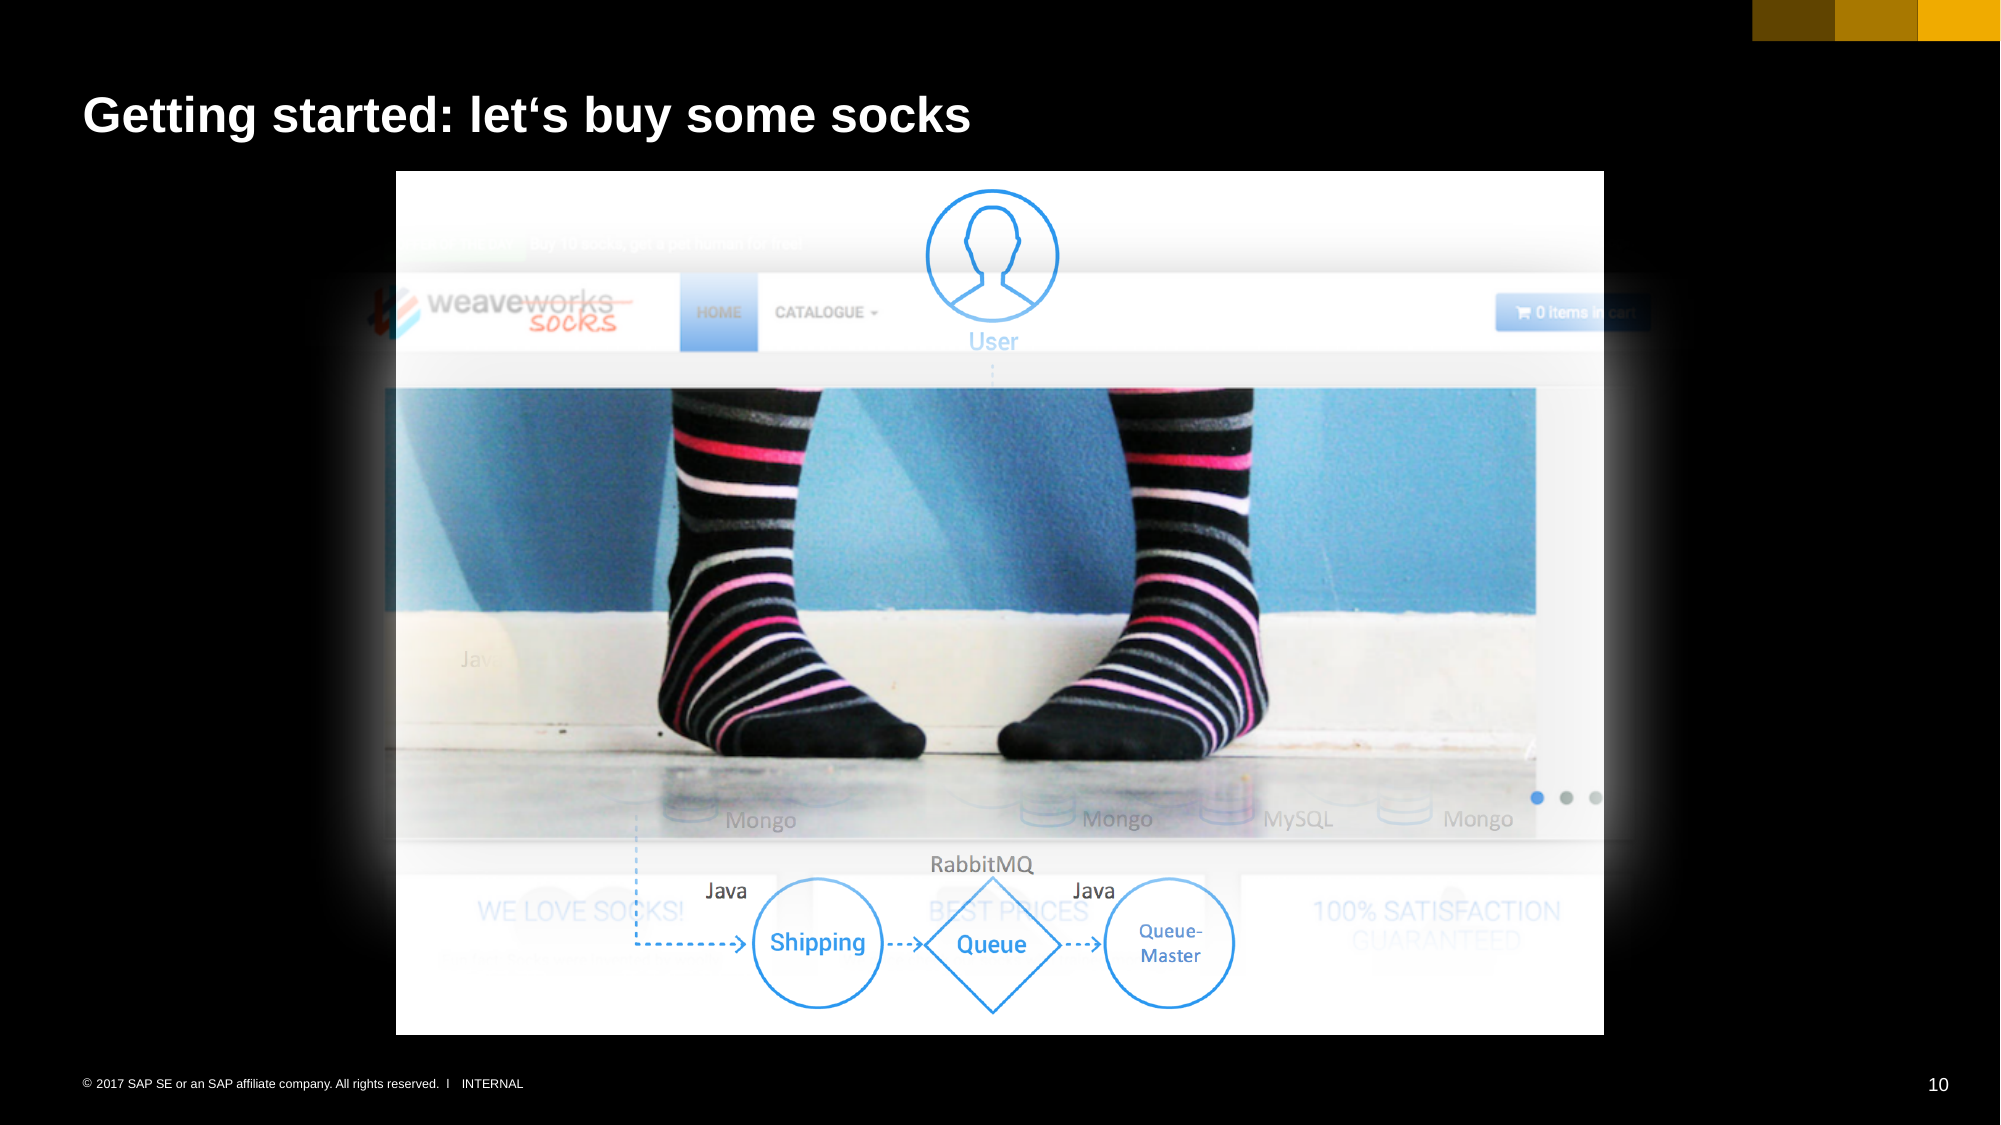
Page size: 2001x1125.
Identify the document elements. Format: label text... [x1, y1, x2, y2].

title Getting started: let‘s buy some socks [82, 82, 1918, 144]
picture [301, 171, 1699, 1035]
